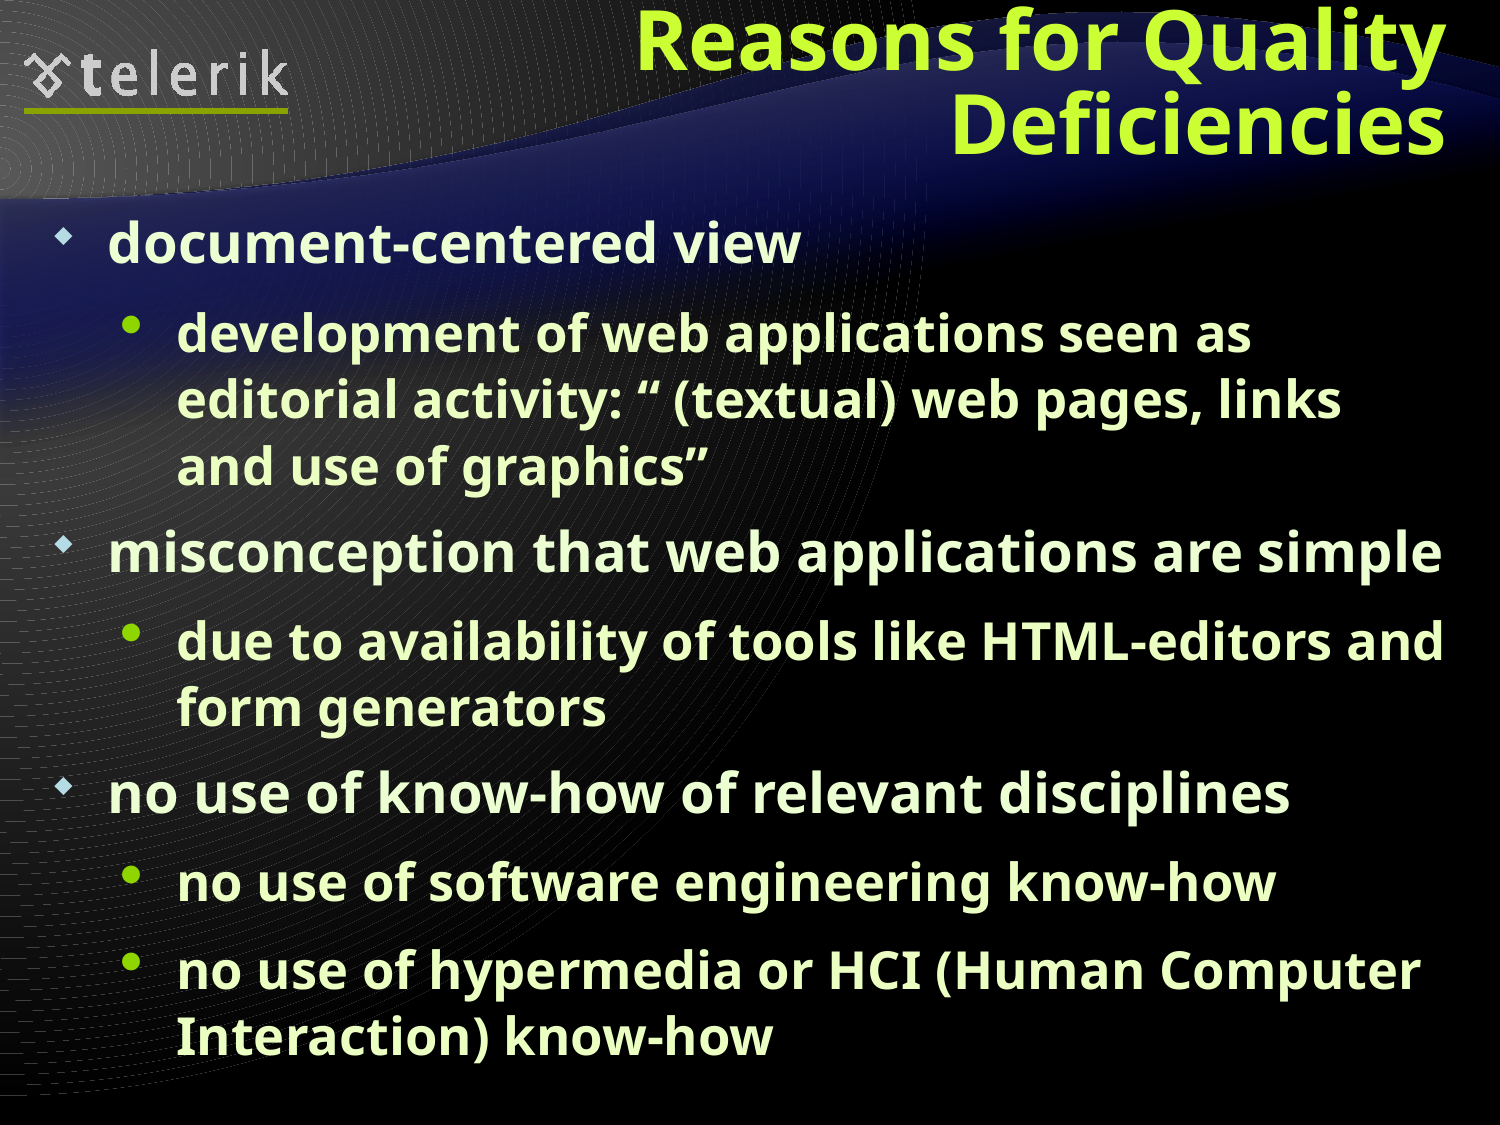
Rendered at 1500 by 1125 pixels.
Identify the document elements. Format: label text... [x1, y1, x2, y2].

title Reasons for Quality Deficiencies [300, 12, 1463, 163]
list document-centered view development of web applications seen as editorial activity: “ (textual) web pages, links and use of graphics” misconception that web applications are simple due to availability of tools like HTML-editors and form generators no use of know-how of relevant disciplines no use of software engineering know-how no use of hypermedia or HCI (Human Computer Interaction) know-how [37, 174, 1463, 1100]
picture [24, 49, 288, 114]
